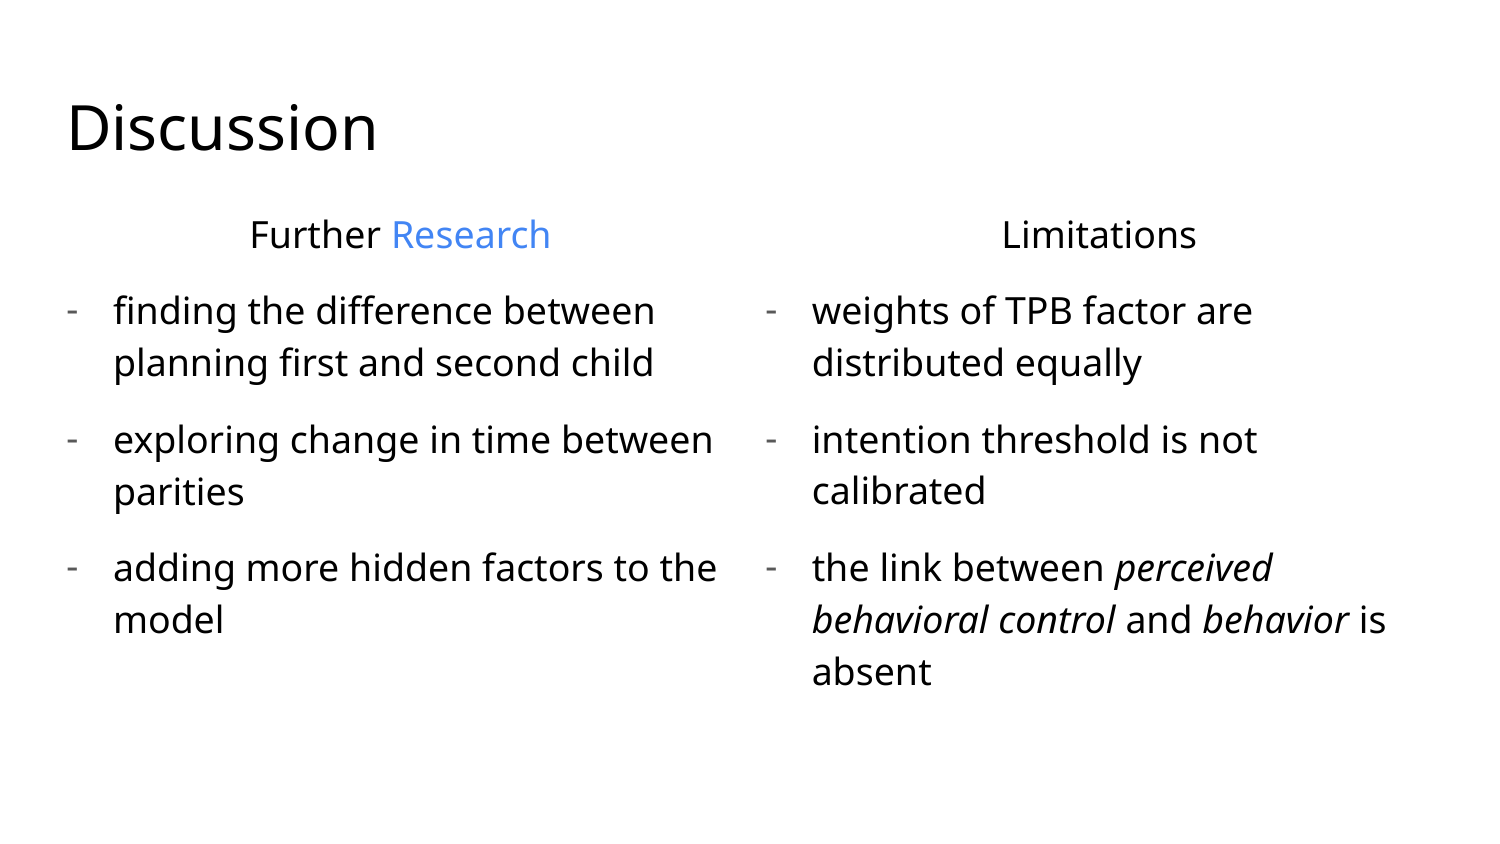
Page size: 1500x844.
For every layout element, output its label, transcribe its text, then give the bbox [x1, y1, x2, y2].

title Discussion [51, 72, 1449, 167]
list Further Research finding the difference between planning first and second child exploring change in time between parities adding more hidden factors to the model [51, 189, 749, 750]
text_box Limitations weights of TPB factor are distributed equally intention threshold is not calibrated the link between perceived behavioral control and behavior is absent [749, 188, 1449, 750]
